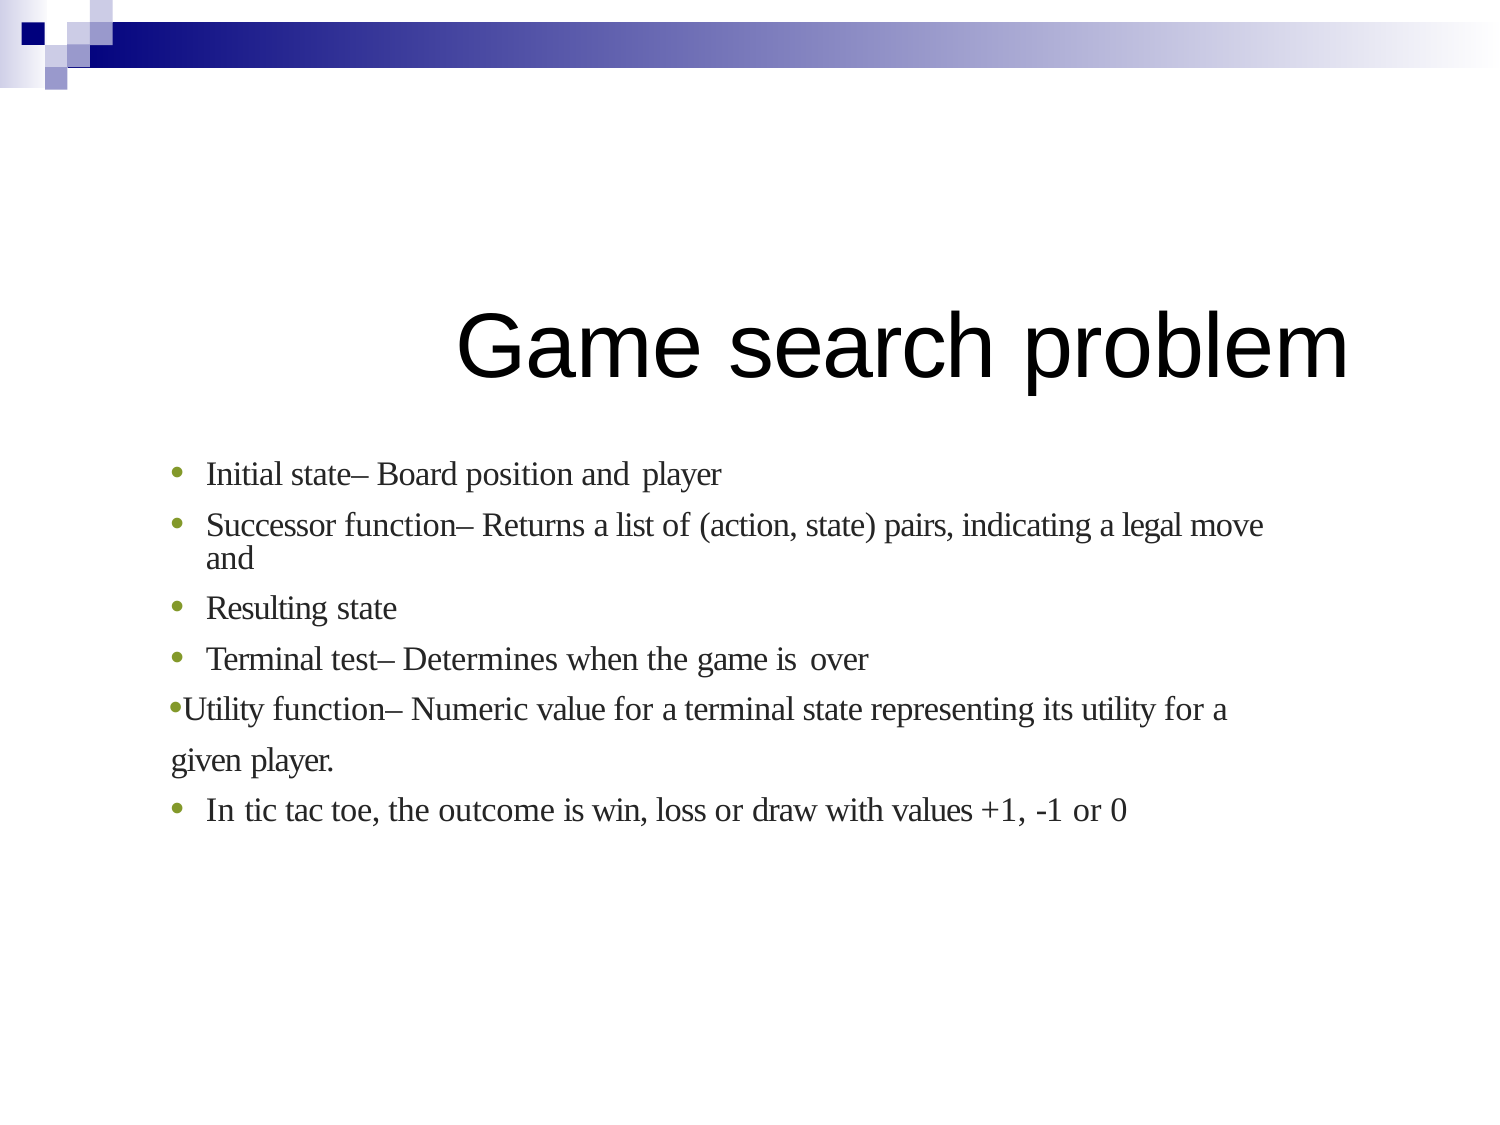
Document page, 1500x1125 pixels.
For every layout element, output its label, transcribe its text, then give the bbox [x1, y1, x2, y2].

text_box Initial state– Board position and player Successor function– Returns a list of (action, state) pairs, indicating a legal move and Resulting state Terminal test– Determines when the game is over Utility function– Numeric value for a terminal state representing its utility for a given player. In tic tac toe, the outcome is win, loss or draw with values +1, -1 or 0 [169, 446, 1277, 829]
title Game search problem [453, 244, 1475, 435]
